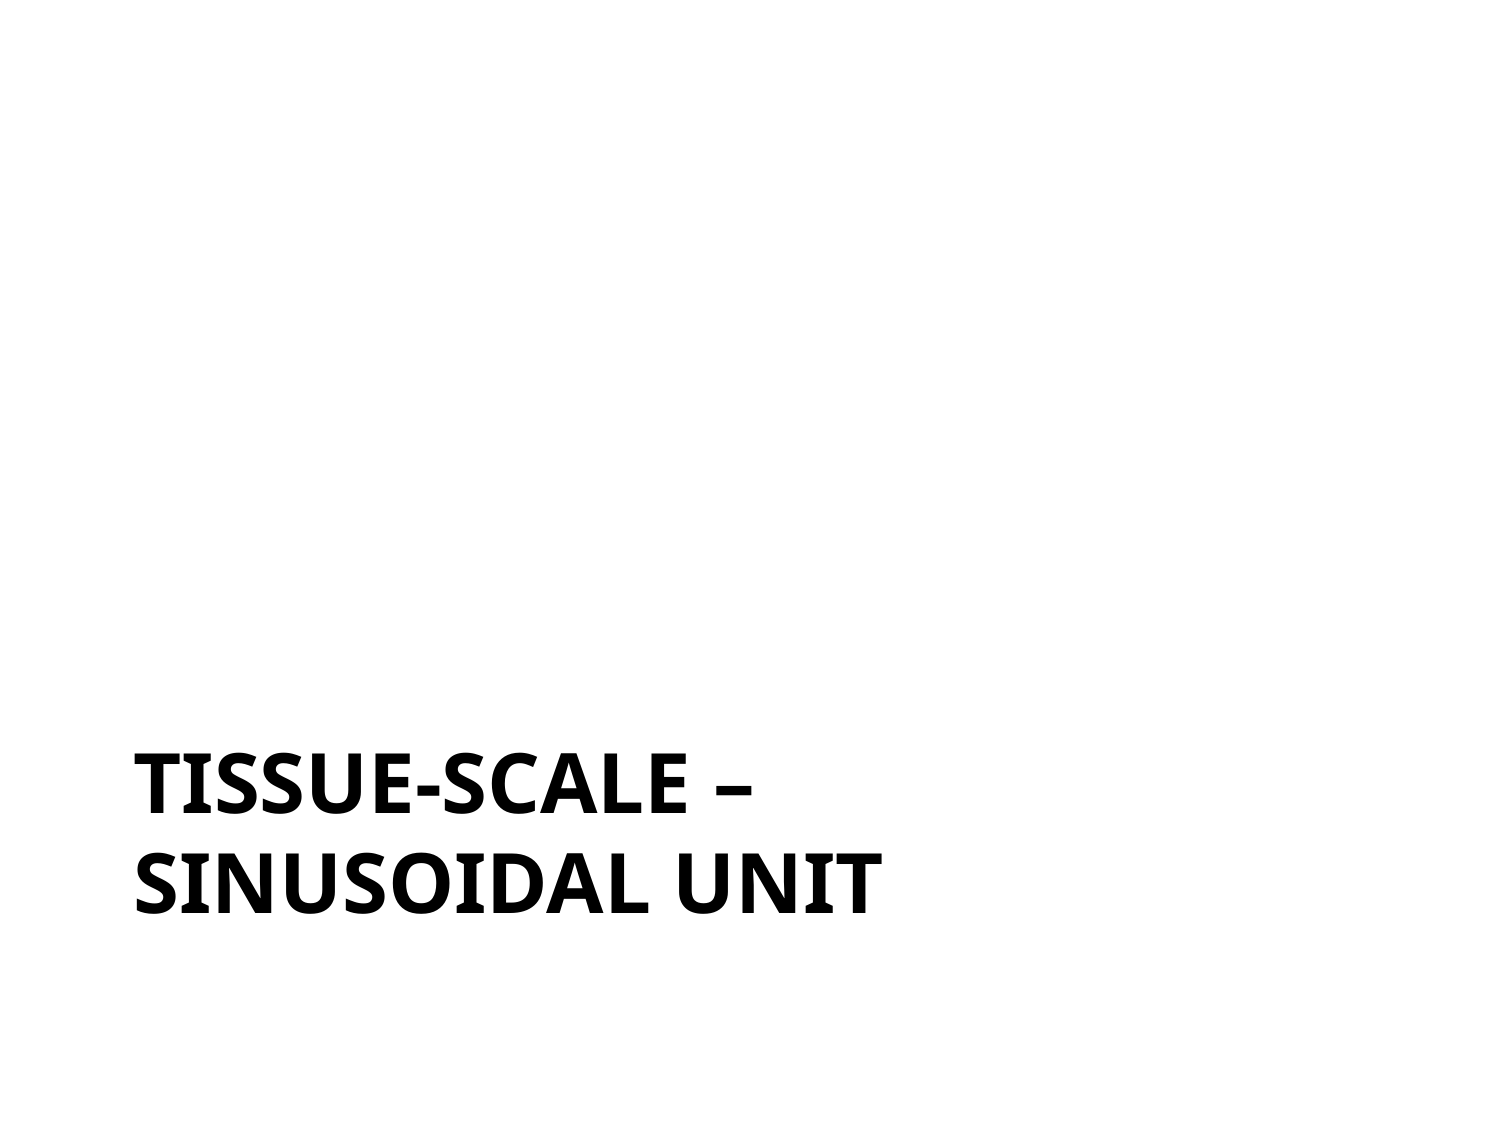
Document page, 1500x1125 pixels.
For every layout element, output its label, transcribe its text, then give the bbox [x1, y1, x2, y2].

title Tissue-scale – Sinusoidal Unit [118, 722, 1394, 947]
